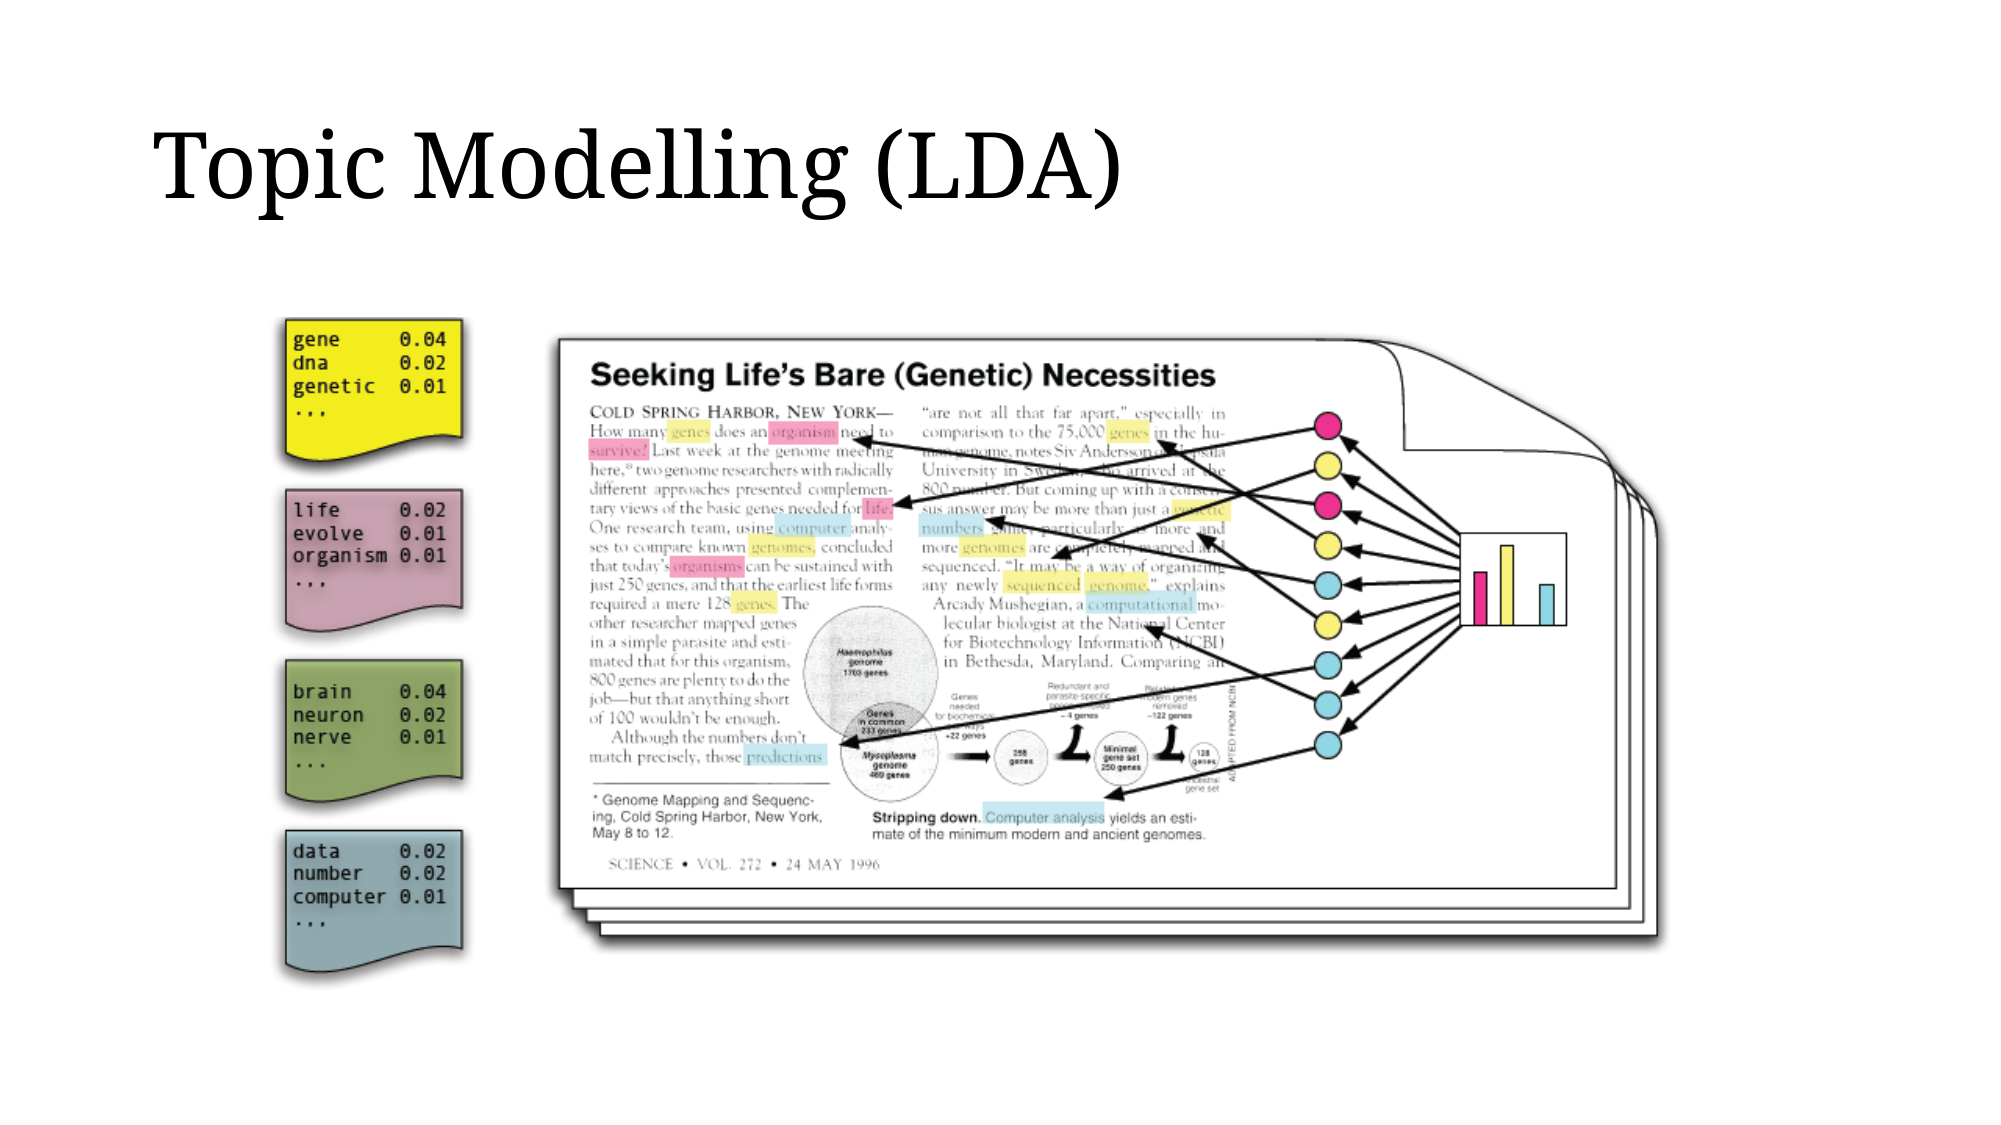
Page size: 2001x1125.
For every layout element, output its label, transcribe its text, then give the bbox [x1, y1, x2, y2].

picture [262, 317, 1691, 996]
title Topic Modelling (LDA) [137, 59, 1863, 278]
